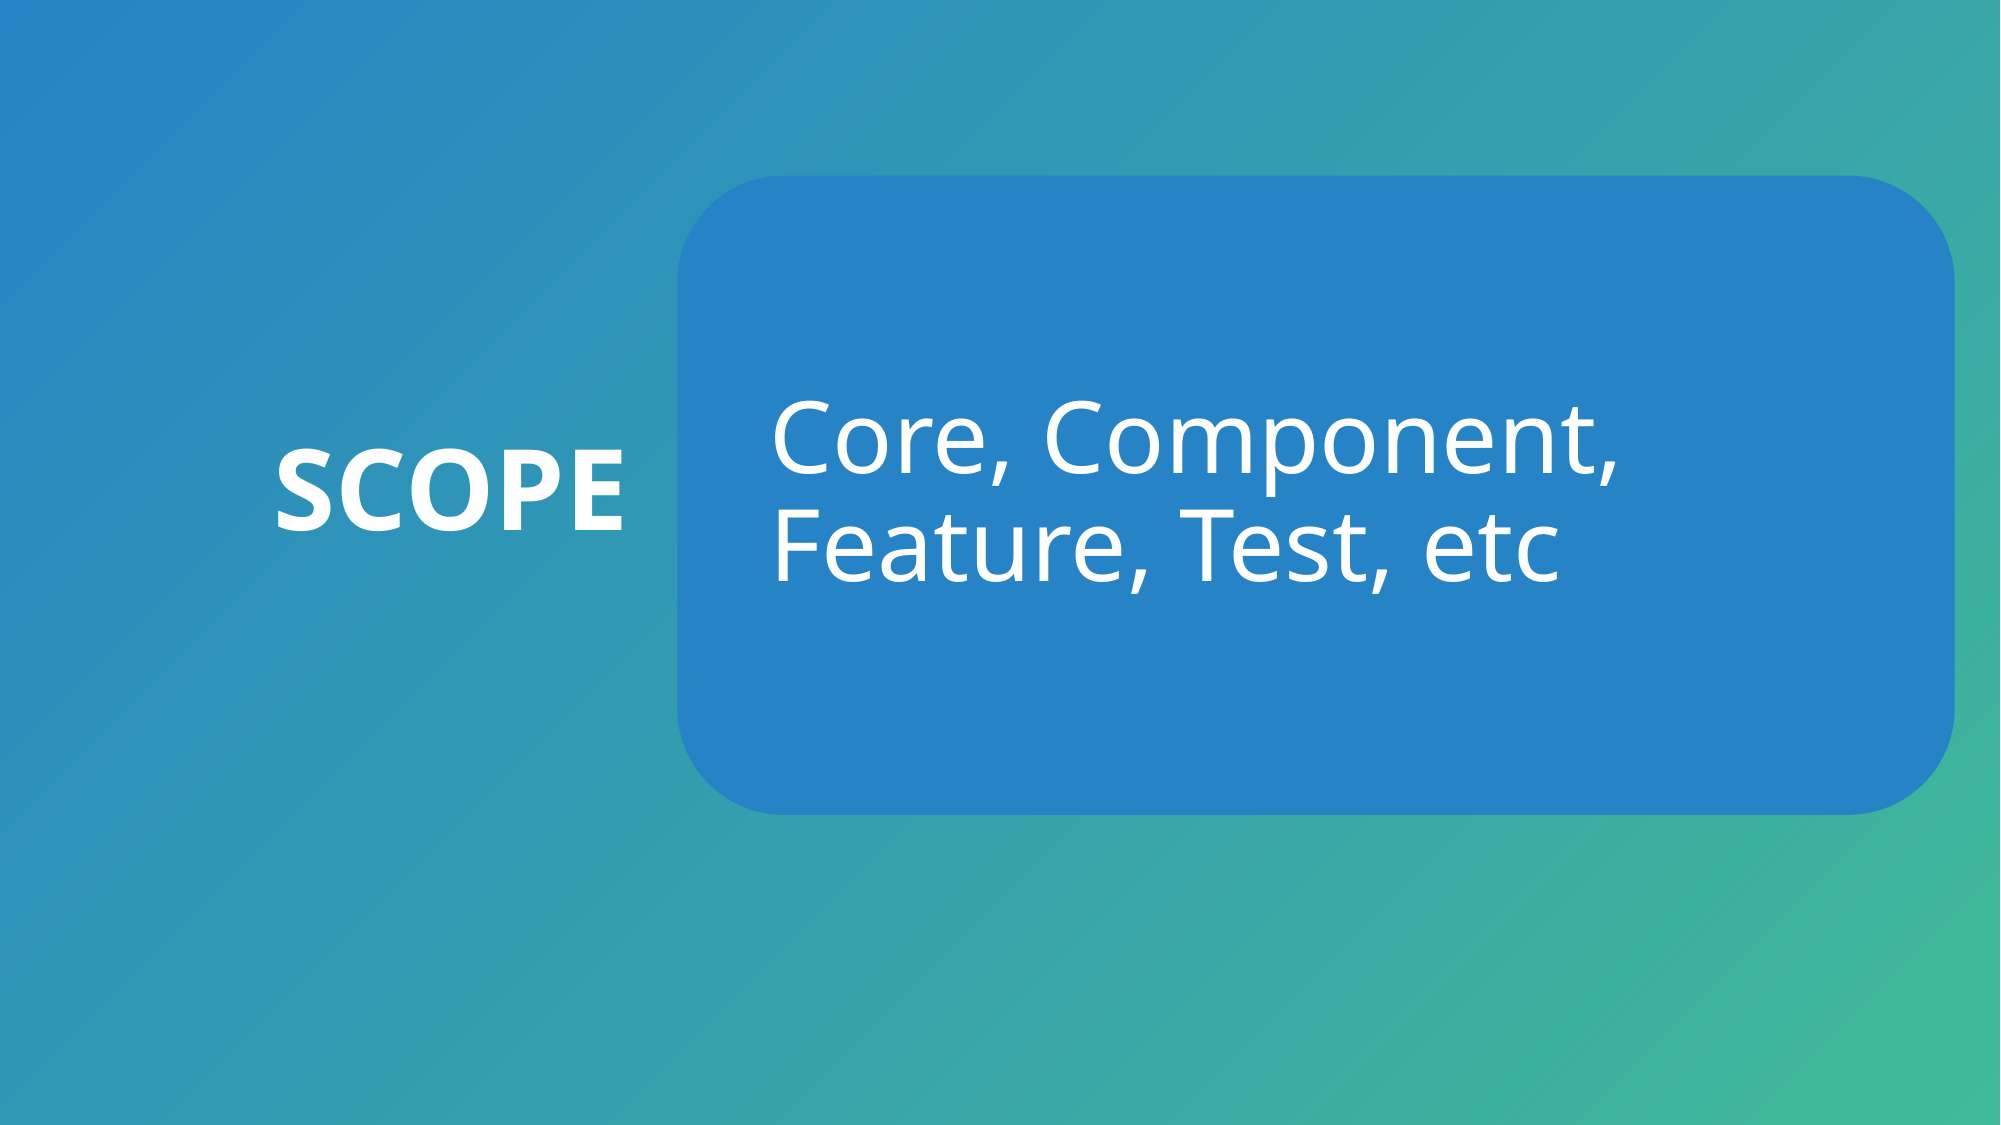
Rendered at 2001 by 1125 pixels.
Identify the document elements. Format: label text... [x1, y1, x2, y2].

title SCOPE [258, 96, 1130, 563]
text_box [0, 0, 2000, 1125]
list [677, 175, 1955, 1093]
